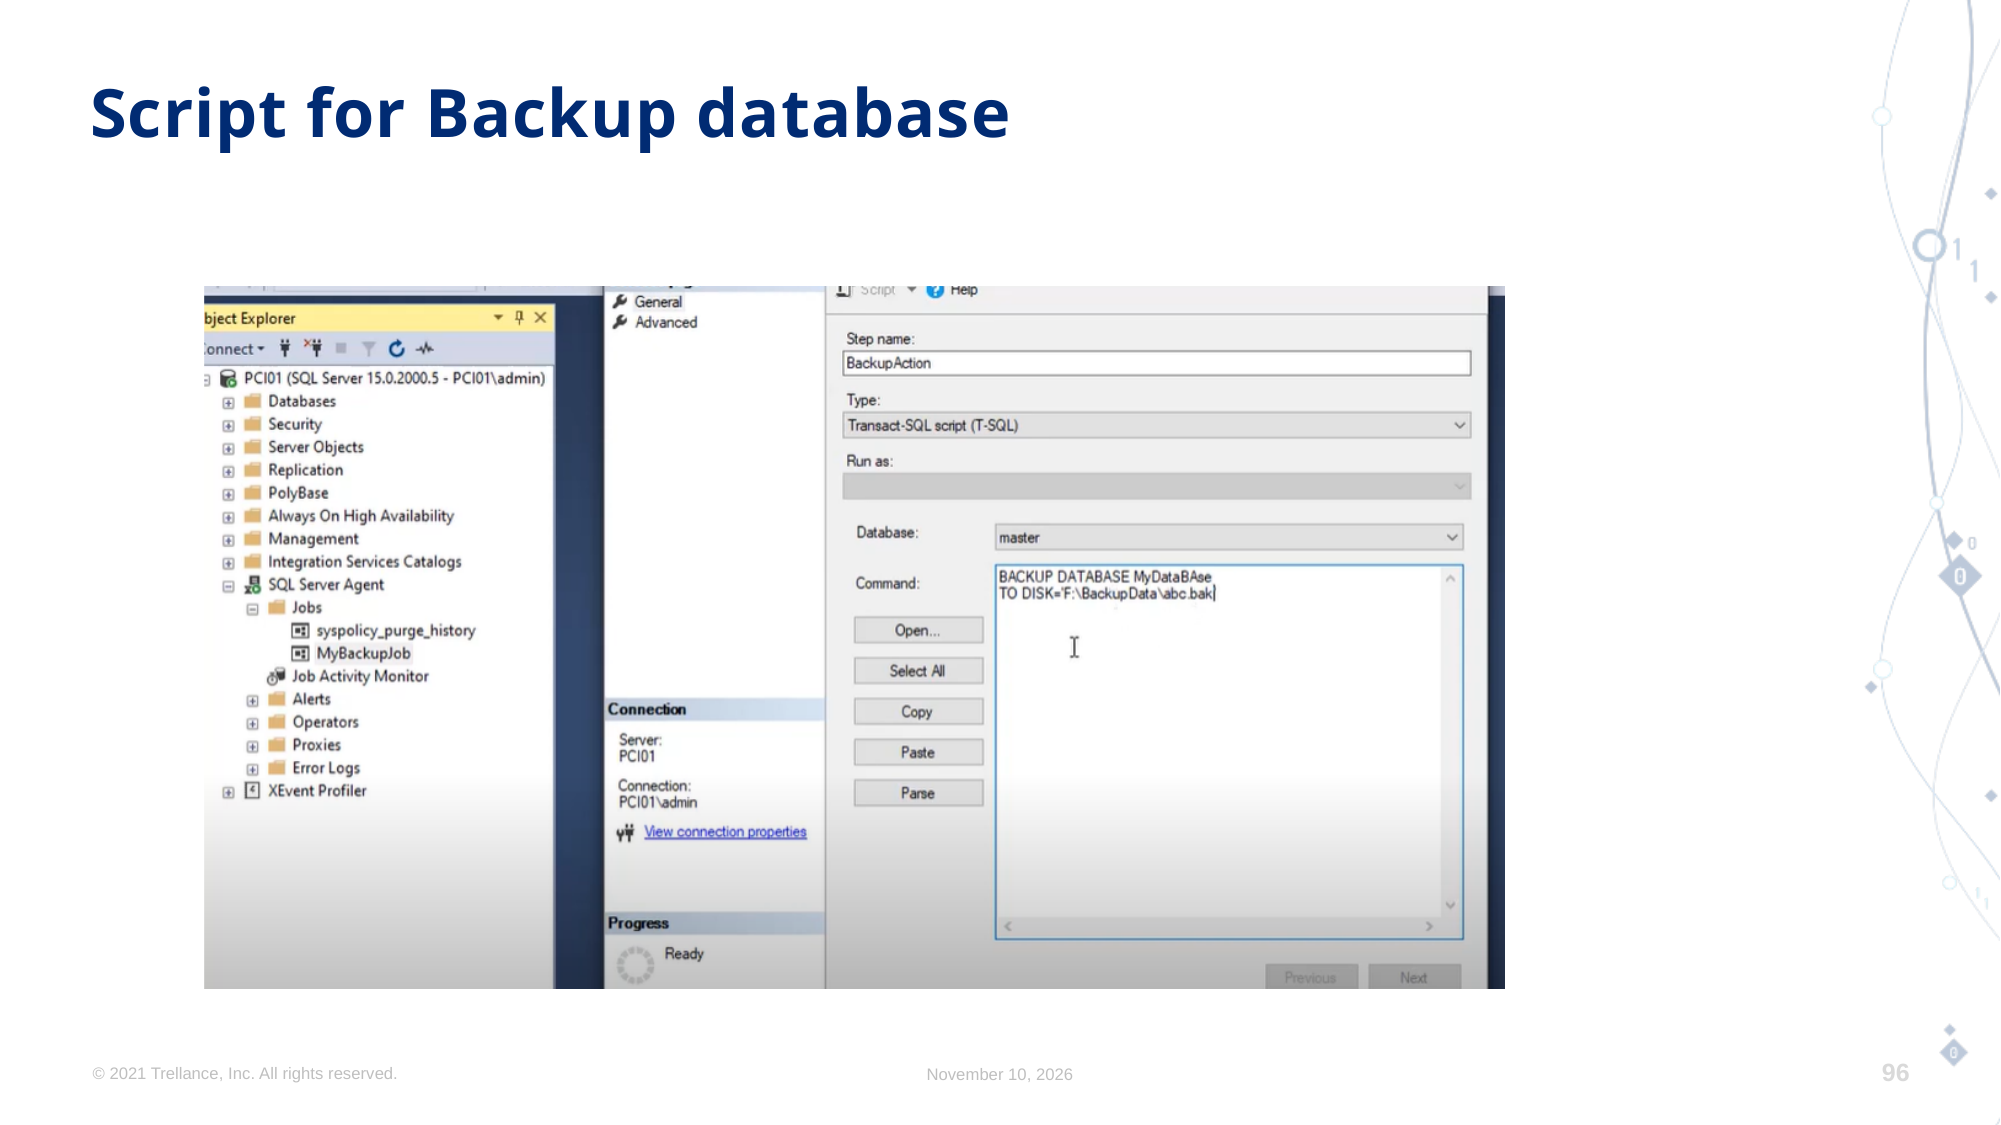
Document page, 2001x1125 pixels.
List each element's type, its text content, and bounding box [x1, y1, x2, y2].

slide_number 96 [1843, 1049, 1925, 1103]
footer © 2021 Trellance, Inc. All rights reserved. [77, 1042, 753, 1103]
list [203, 286, 1505, 989]
title Script for Backup database [90, 80, 1844, 172]
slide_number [781, 1044, 1219, 1105]
